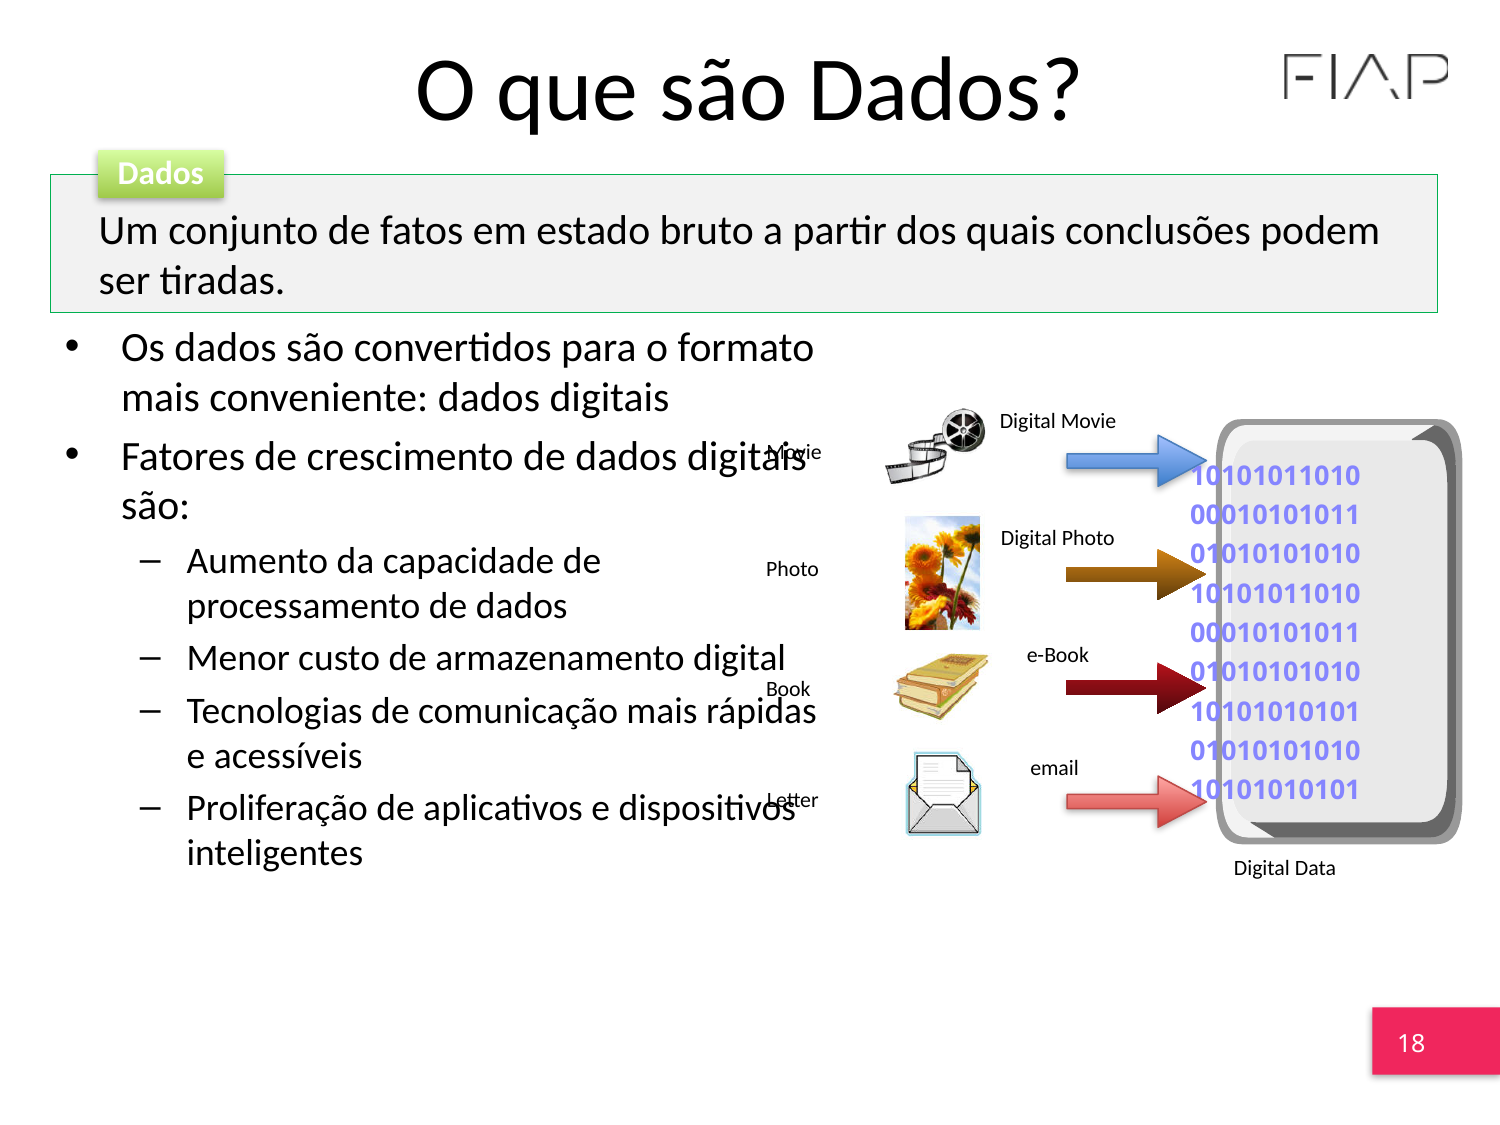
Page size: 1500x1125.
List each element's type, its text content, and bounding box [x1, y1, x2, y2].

text_box 18 [1382, 1019, 1441, 1065]
text_box Letter [766, 785, 881, 813]
text_box O que são Dados? [74, 21, 1425, 157]
text_box Book [766, 674, 881, 702]
text_box Movie [766, 437, 879, 464]
text_box [1372, 1007, 1500, 1075]
text_box Um conjunto de fatos em estado bruto a partir dos quais conclusões podem ser tiradas. [50, 174, 1438, 313]
text_box Dados [98, 149, 224, 198]
picture [1283, 53, 1449, 99]
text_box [886, 406, 1463, 880]
text_box Os dados são convertidos para o formato mais conveniente: dados digitais Fatores de crescimento de dados digitais são: Aumento da capacidade de processamento de dados Menor custo de armazenamento digital Tecnologias de comunicação mais rápidas e acessíveis Proliferação de aplicativos e dispositivos inteligentes [49, 312, 851, 1077]
picture [885, 408, 989, 488]
text_box Photo [766, 554, 881, 581]
